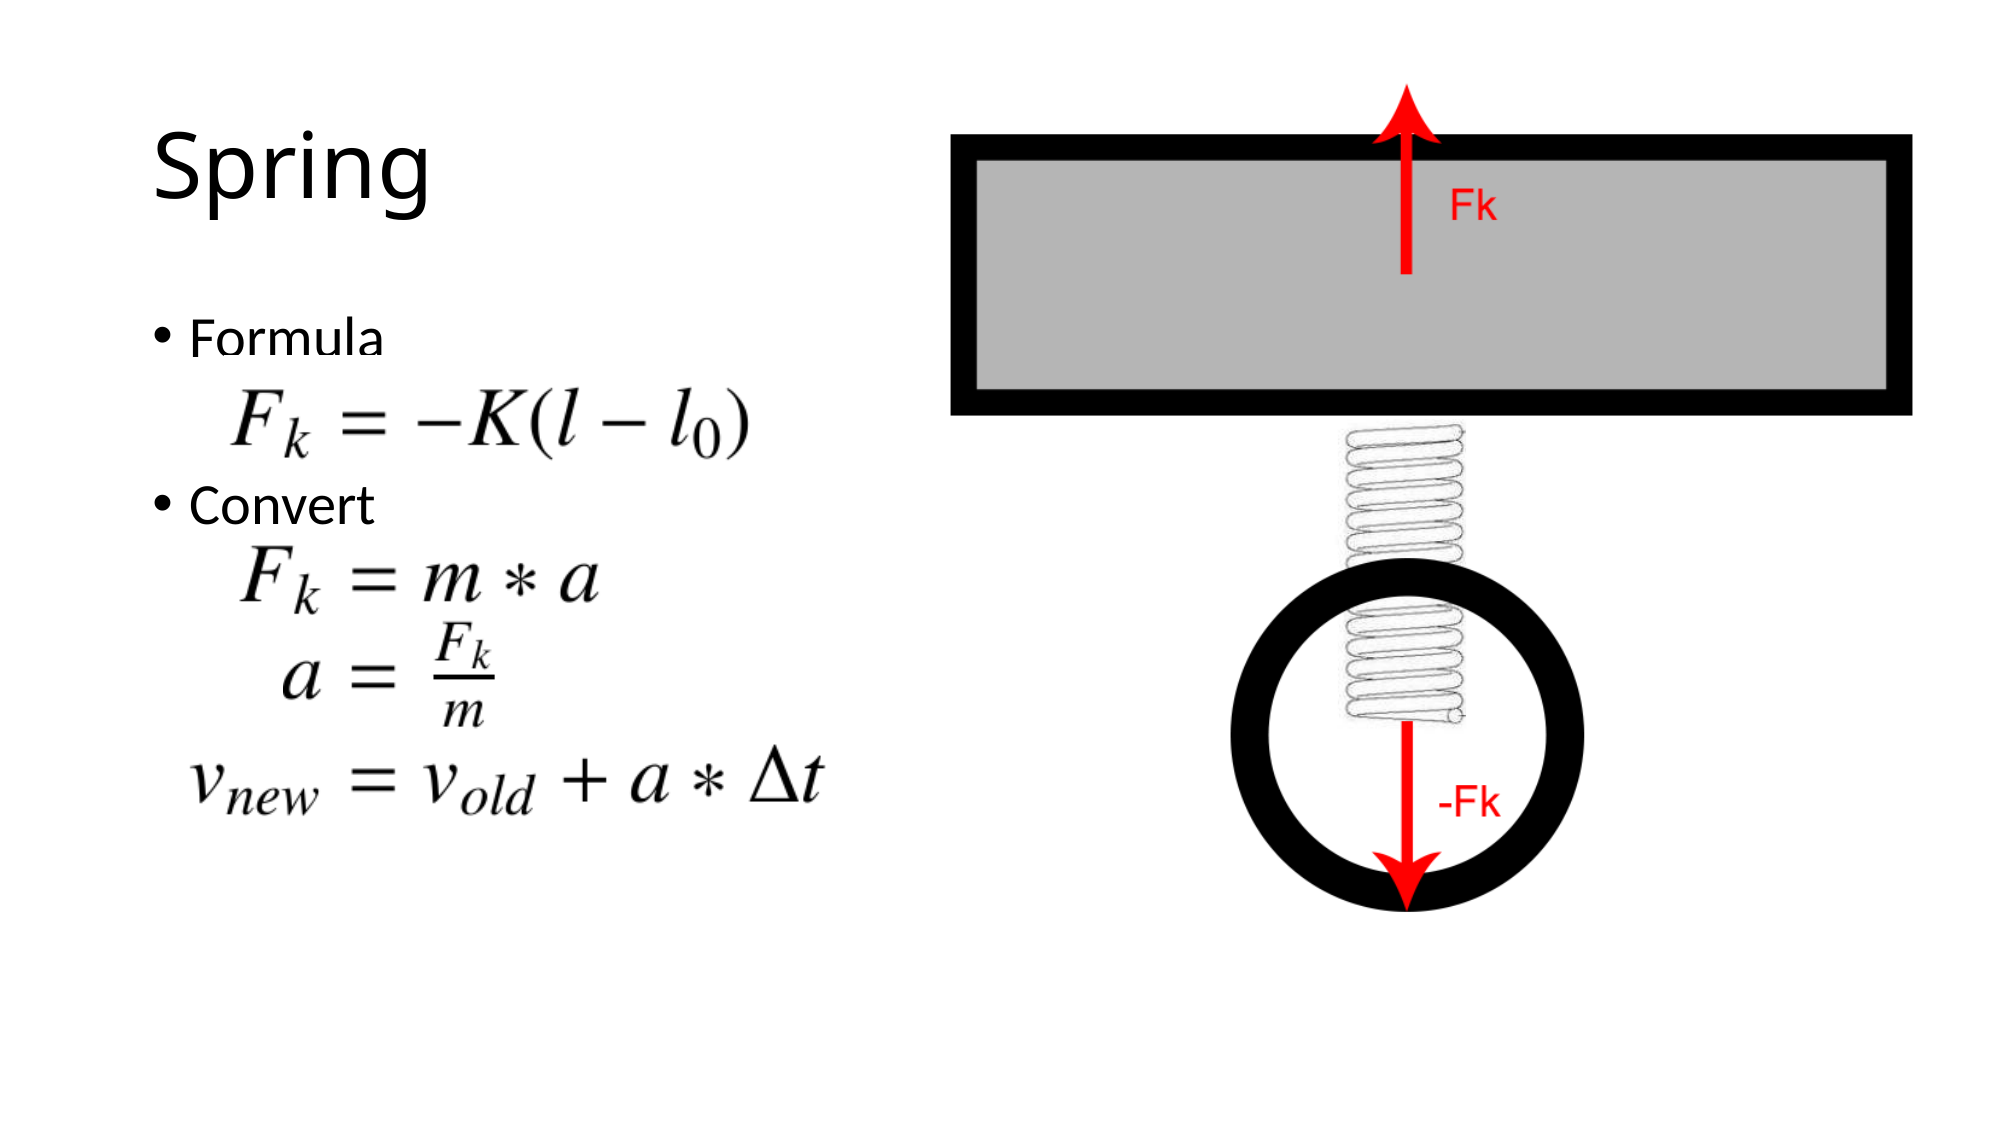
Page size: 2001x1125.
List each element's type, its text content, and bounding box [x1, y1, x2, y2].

picture [224, 355, 759, 480]
title Spring [137, 59, 935, 278]
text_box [935, 51, 1956, 941]
list Formula Convert [137, 299, 1863, 1014]
picture [170, 535, 838, 824]
